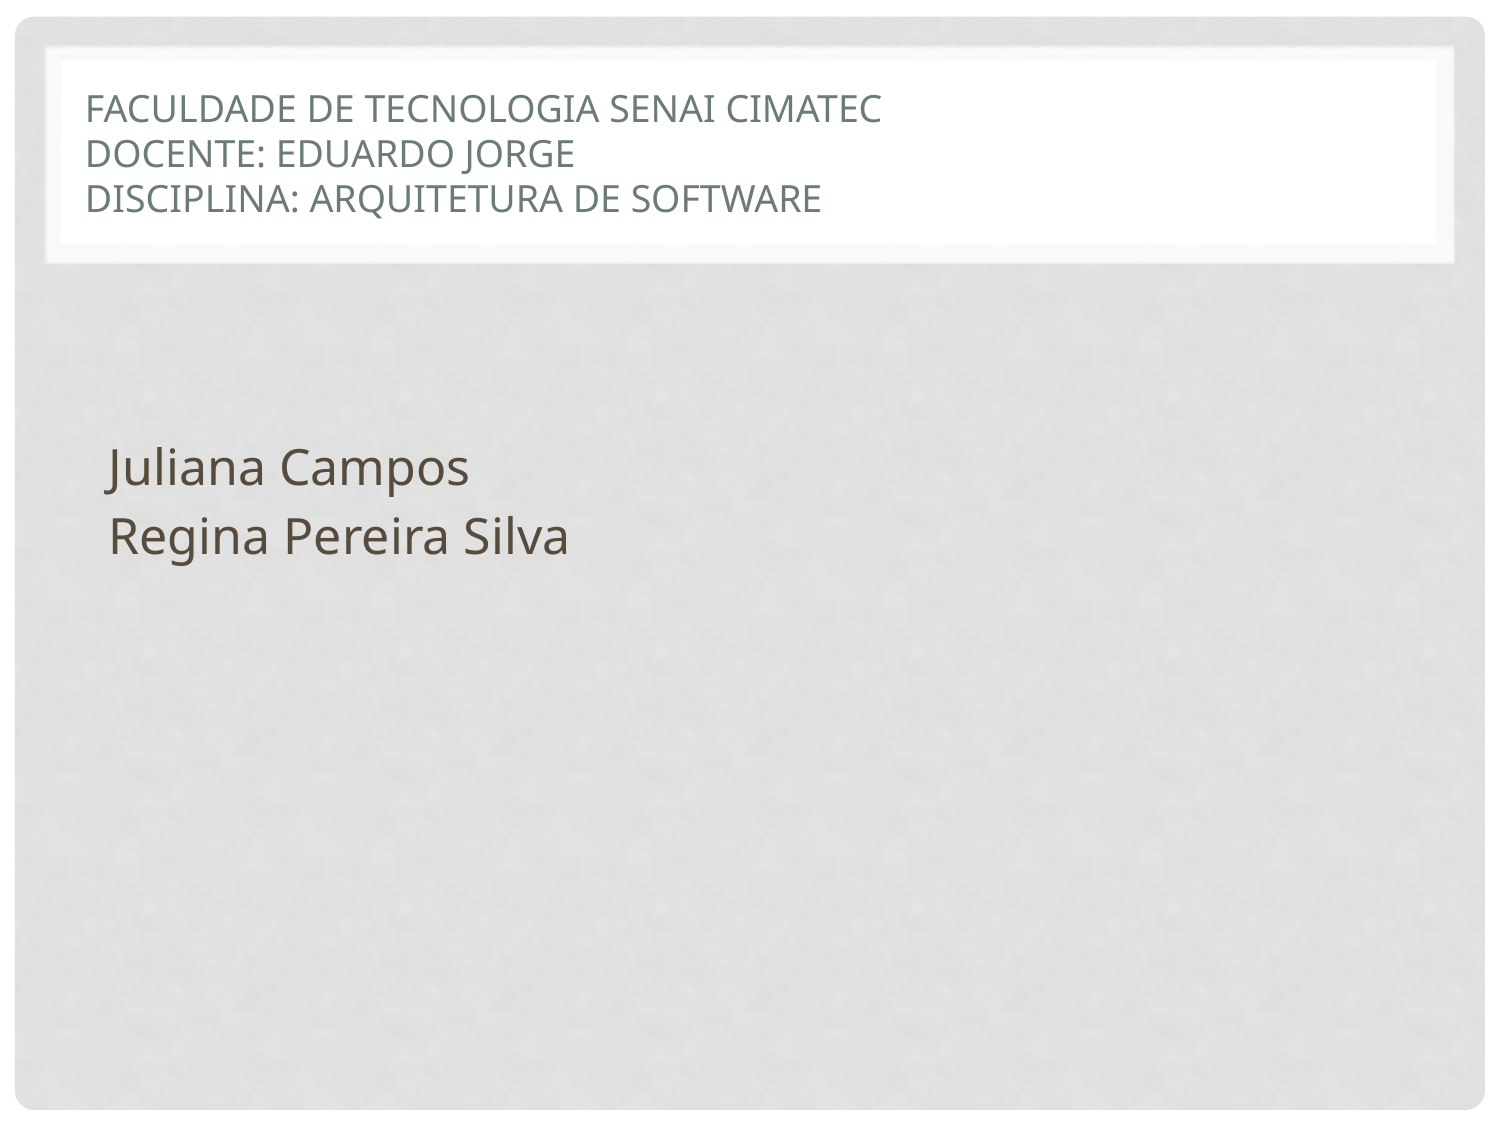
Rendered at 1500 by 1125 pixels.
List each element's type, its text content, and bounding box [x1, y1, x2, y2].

list Juliana Campos Regina Pereira Silva [75, 287, 1425, 1005]
title Faculdade de tecnologiA senai cimatec docente: Eduardo jorge disciplina: arquitetura de software [69, 66, 1425, 238]
